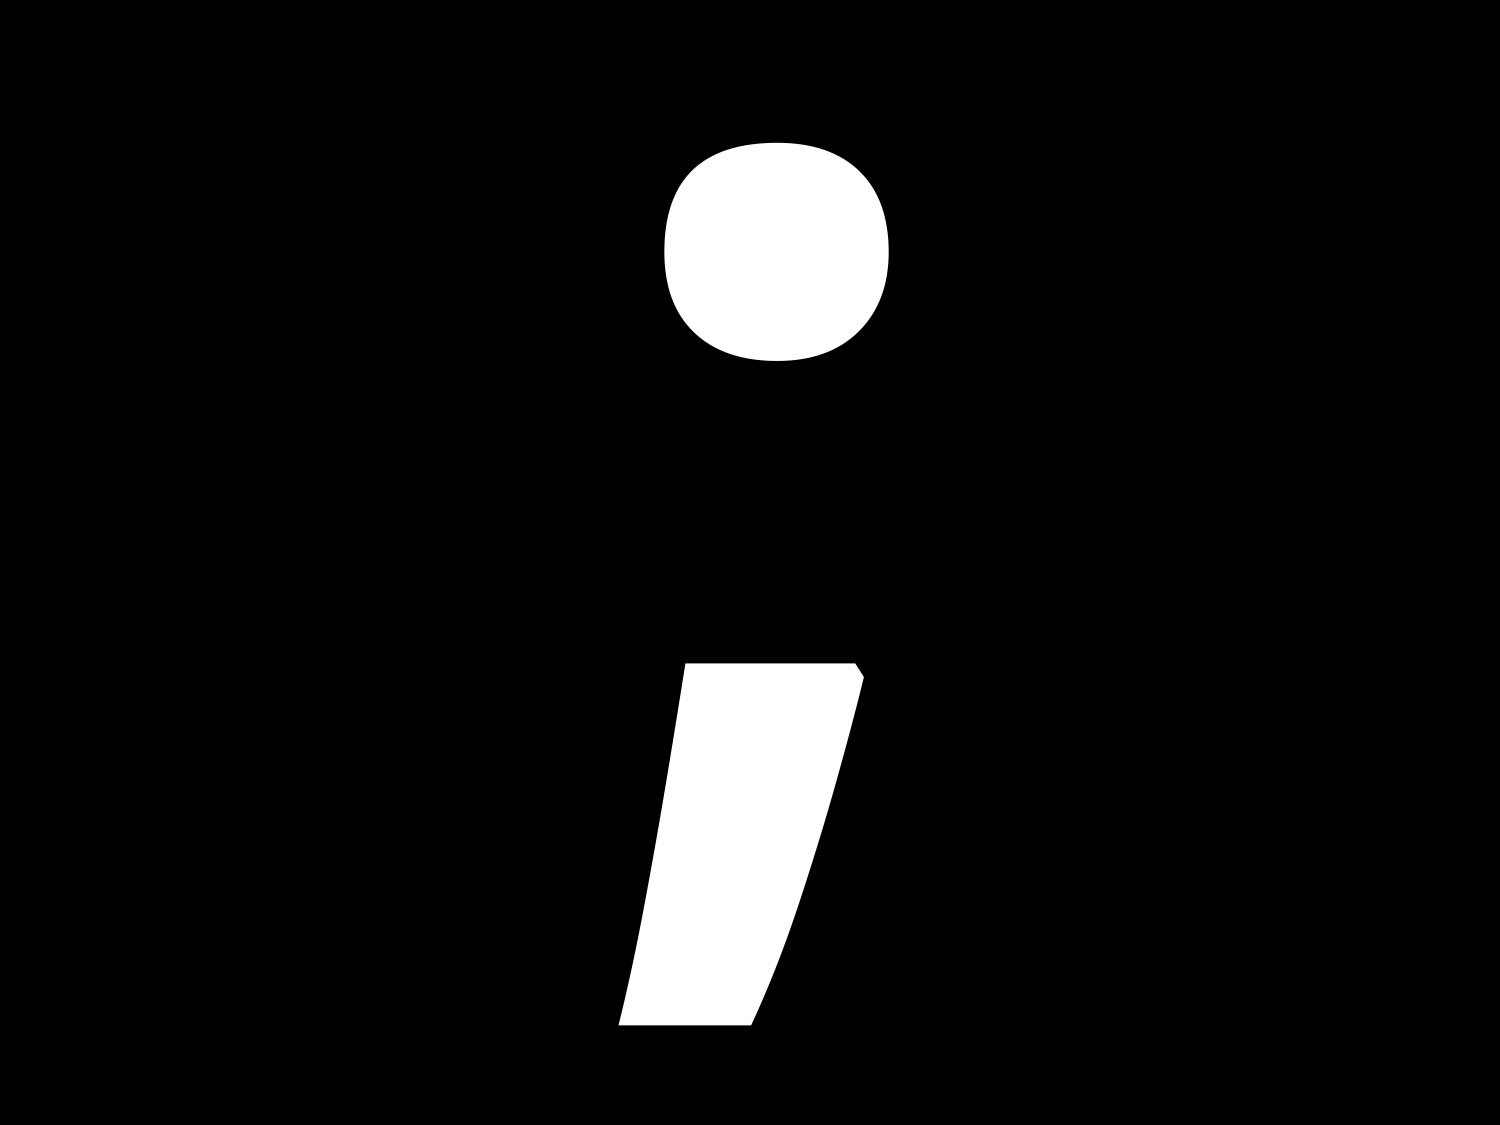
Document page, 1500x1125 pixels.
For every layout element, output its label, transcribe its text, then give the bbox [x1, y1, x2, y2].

title ; [112, 215, 1388, 458]
